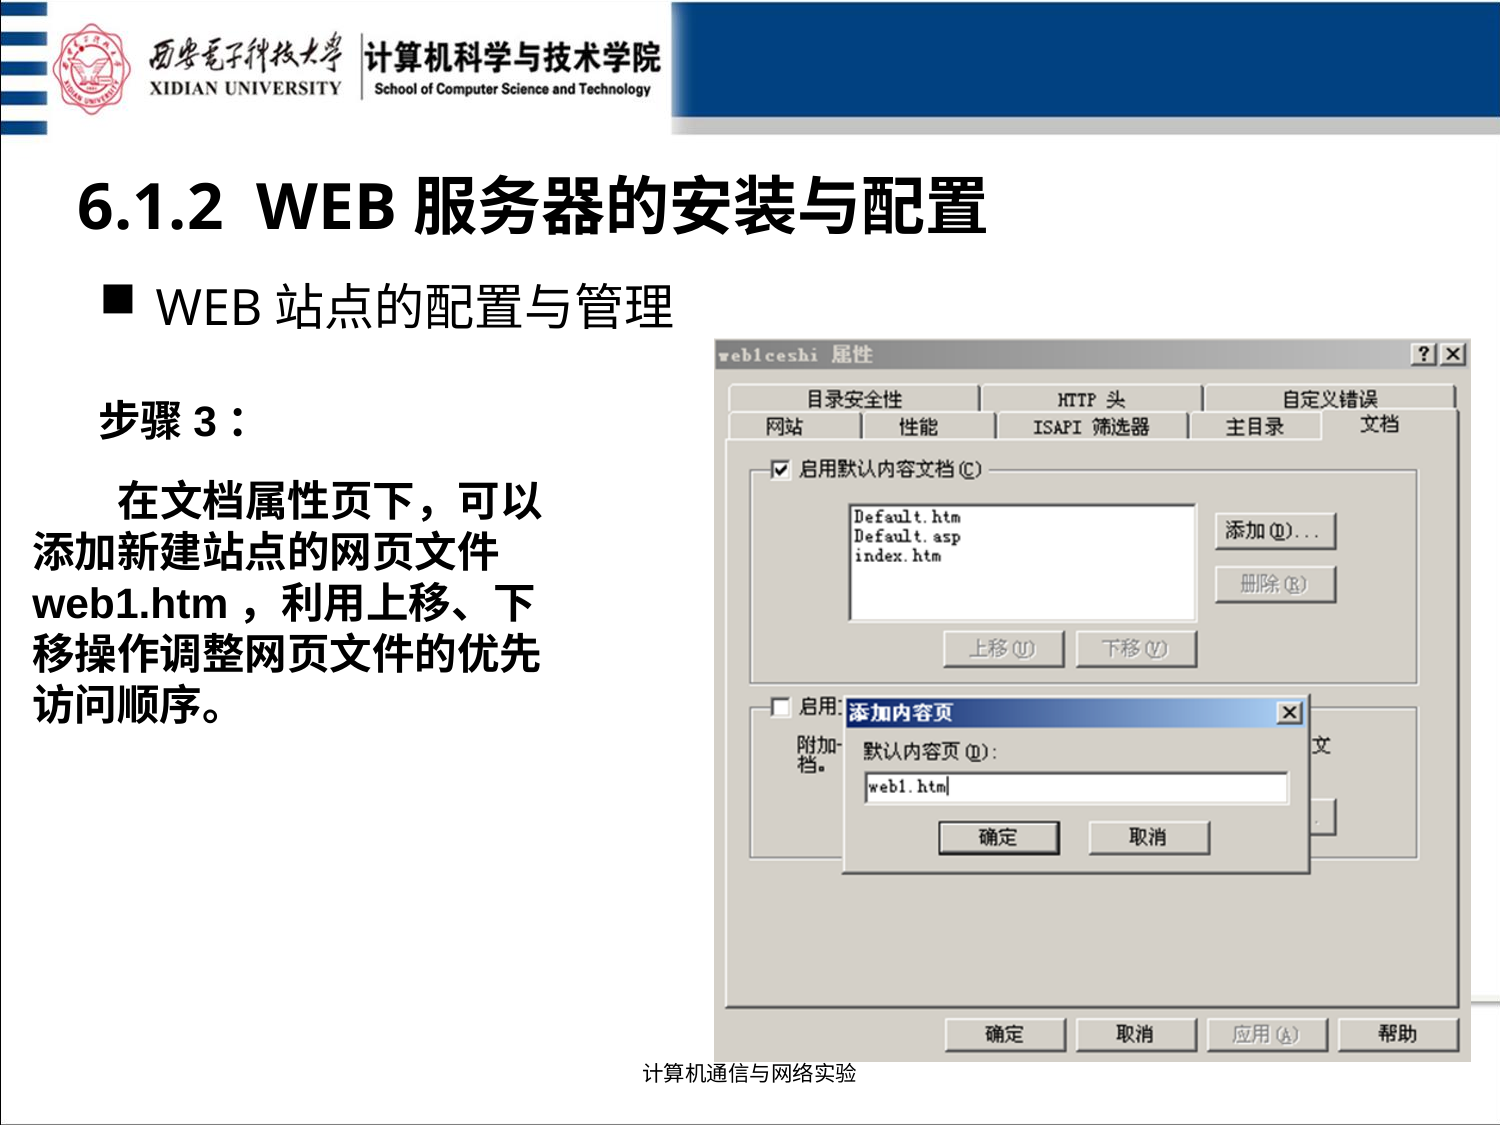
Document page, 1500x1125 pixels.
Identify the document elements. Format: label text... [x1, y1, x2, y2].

text_box 步骤3： [83, 386, 559, 453]
text_box 在文档属性页下，可以添加新建站点的网页文件web1.htm，利用上移、下移操作调整网页文件的优先访问顺序。 [17, 466, 578, 737]
footer 计算机通信与网络实验 [512, 1042, 988, 1103]
text_box 6.1.2 WEB服务器的安装与配置 [64, 130, 1191, 240]
text_box WEB站点的配置与管理 [84, 267, 1105, 343]
picture [0, 0, 1500, 1125]
